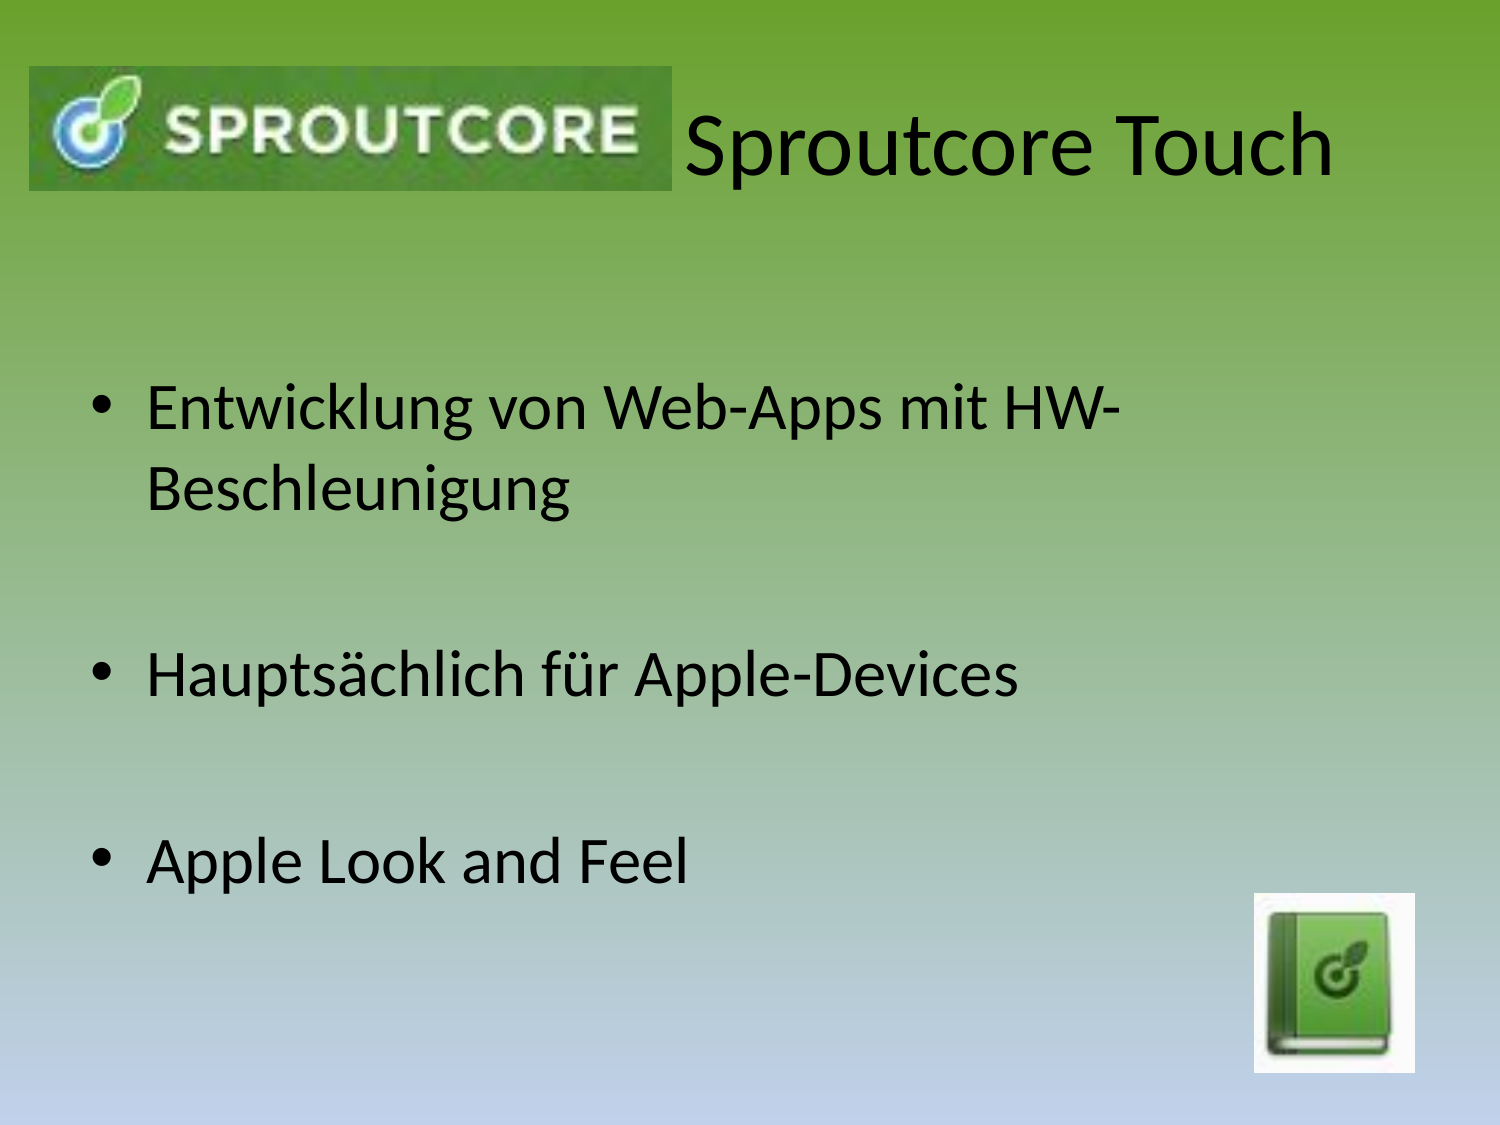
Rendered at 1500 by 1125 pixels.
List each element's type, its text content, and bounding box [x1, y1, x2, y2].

picture [29, 66, 673, 191]
list Entwicklung von Web-Apps mit HW-Beschleunigung Hauptsächlich für Apple-Devices Apple Look and Feel [75, 262, 1425, 1005]
title Sproutcore Touch [596, 45, 1425, 233]
picture [1254, 893, 1415, 1074]
